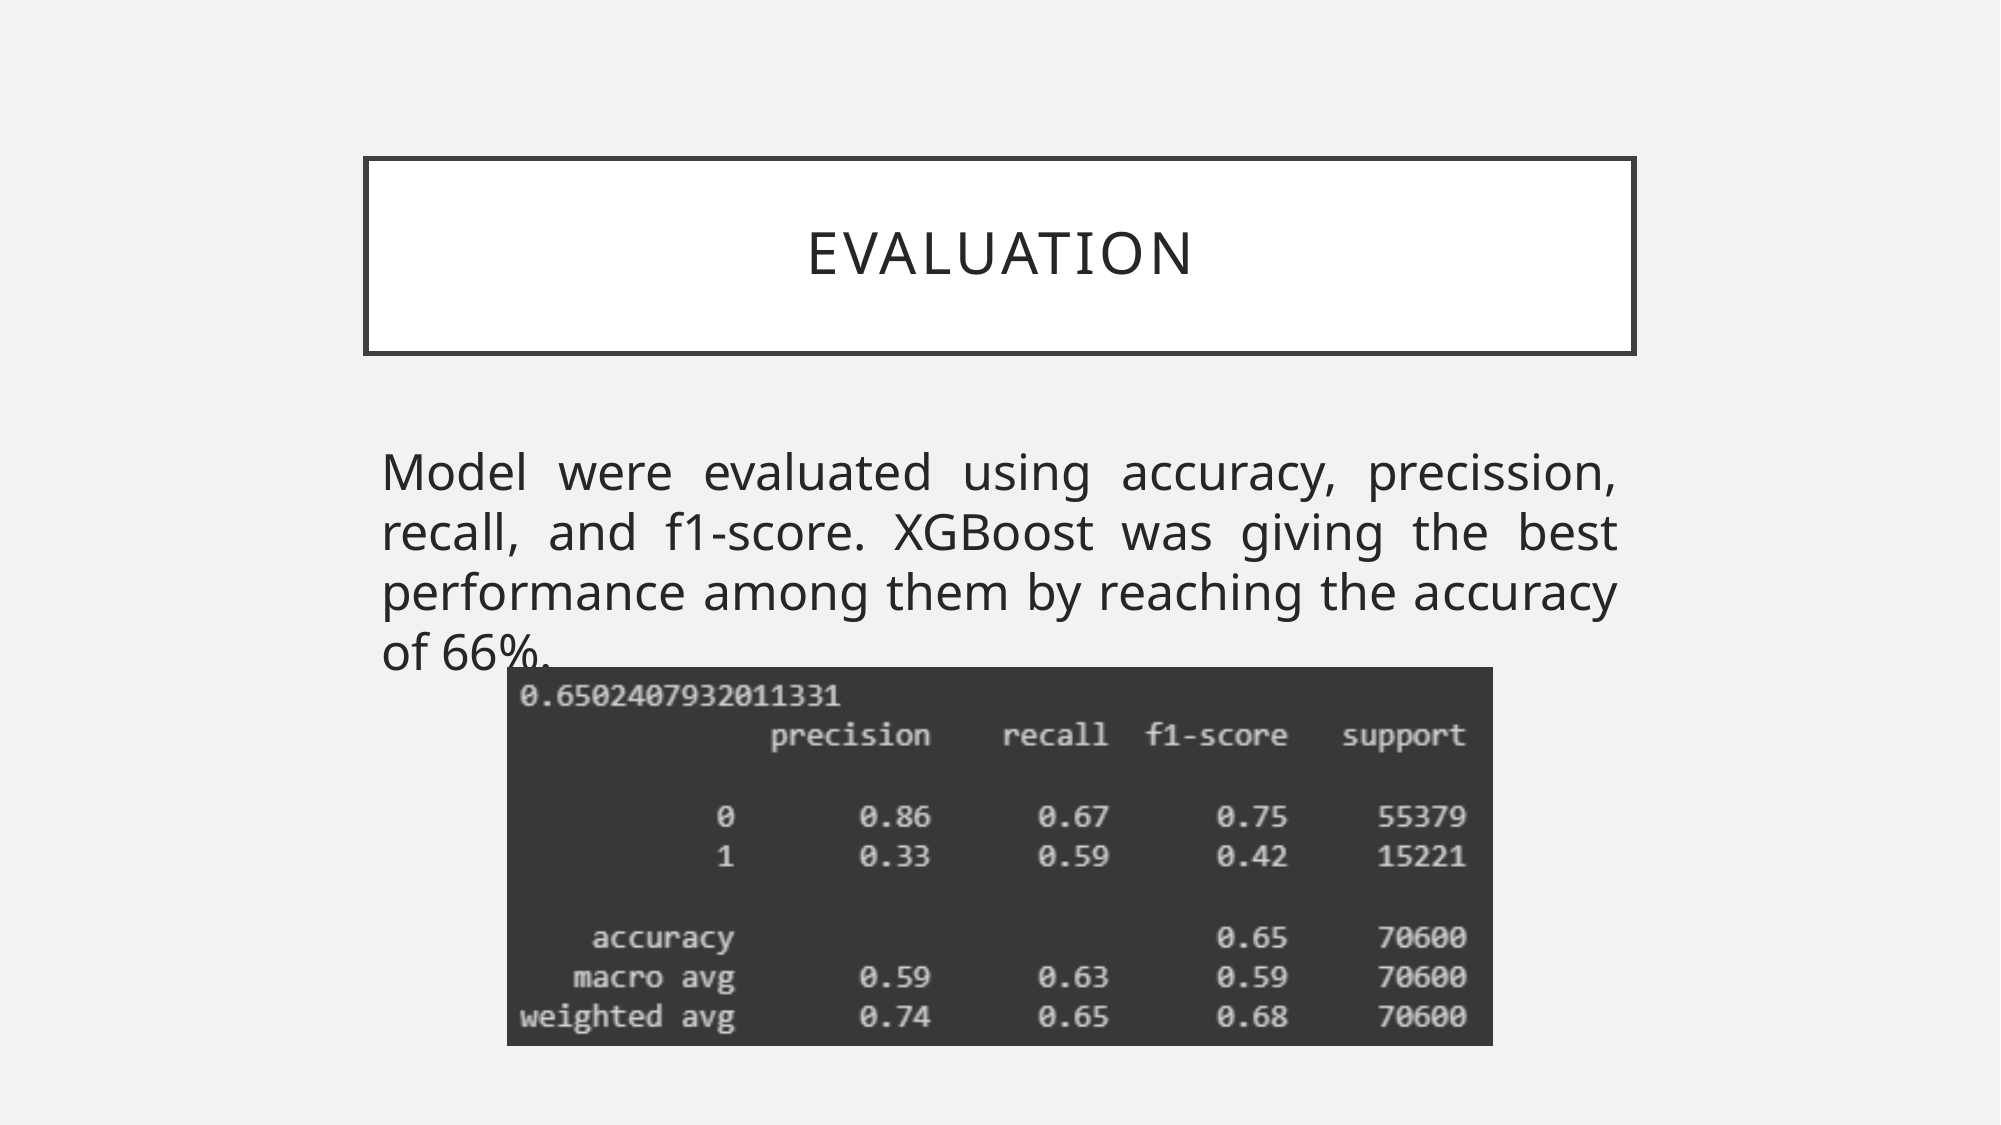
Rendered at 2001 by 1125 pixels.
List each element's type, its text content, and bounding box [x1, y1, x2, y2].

title evaluation [363, 156, 1637, 356]
list Model were evaluated using accuracy, precission, recall, and f1-score. XGBoost was giving the best performance among them by reaching the accuracy of 66%. [366, 432, 1634, 942]
picture [507, 667, 1493, 1046]
